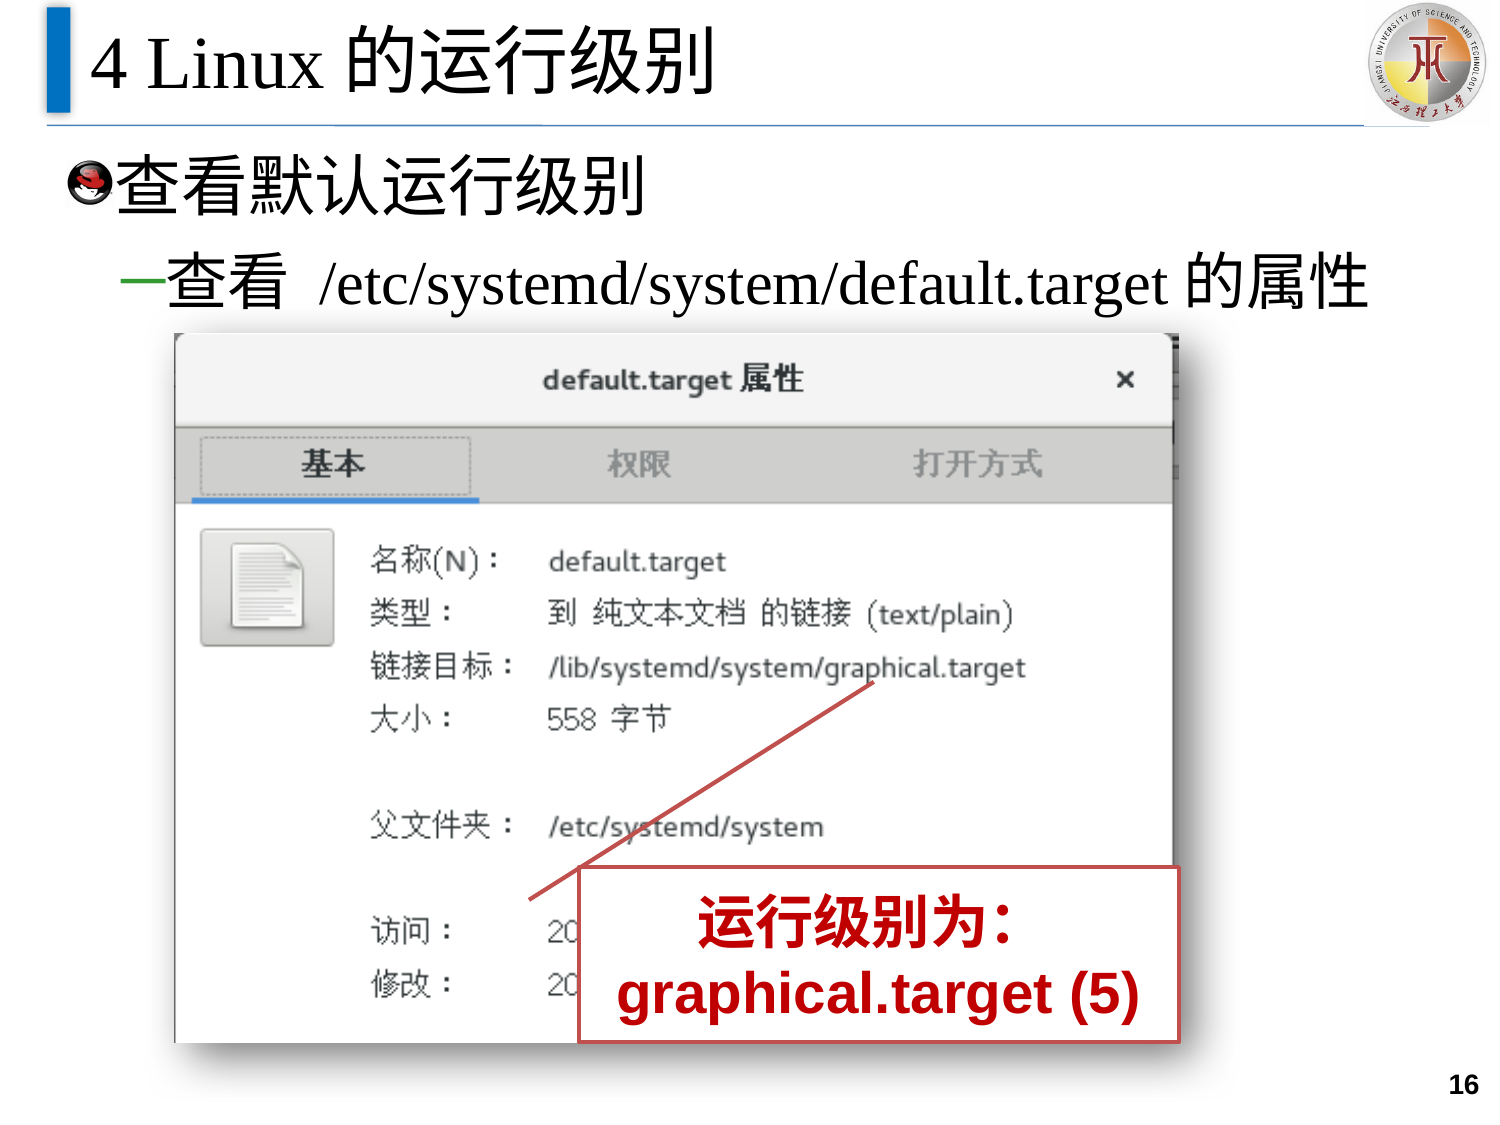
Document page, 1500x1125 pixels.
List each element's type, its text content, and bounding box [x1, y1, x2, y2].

picture [65, 160, 115, 207]
title 4 Linux的运行级别 [75, 0, 1425, 122]
picture [174, 333, 1180, 1043]
picture [1364, 0, 1490, 126]
list 查看默认运行级别 查看 /etc/systemd/system/default.target的属性 [50, 135, 1427, 1088]
slide_number 16 [1355, 1042, 1495, 1125]
